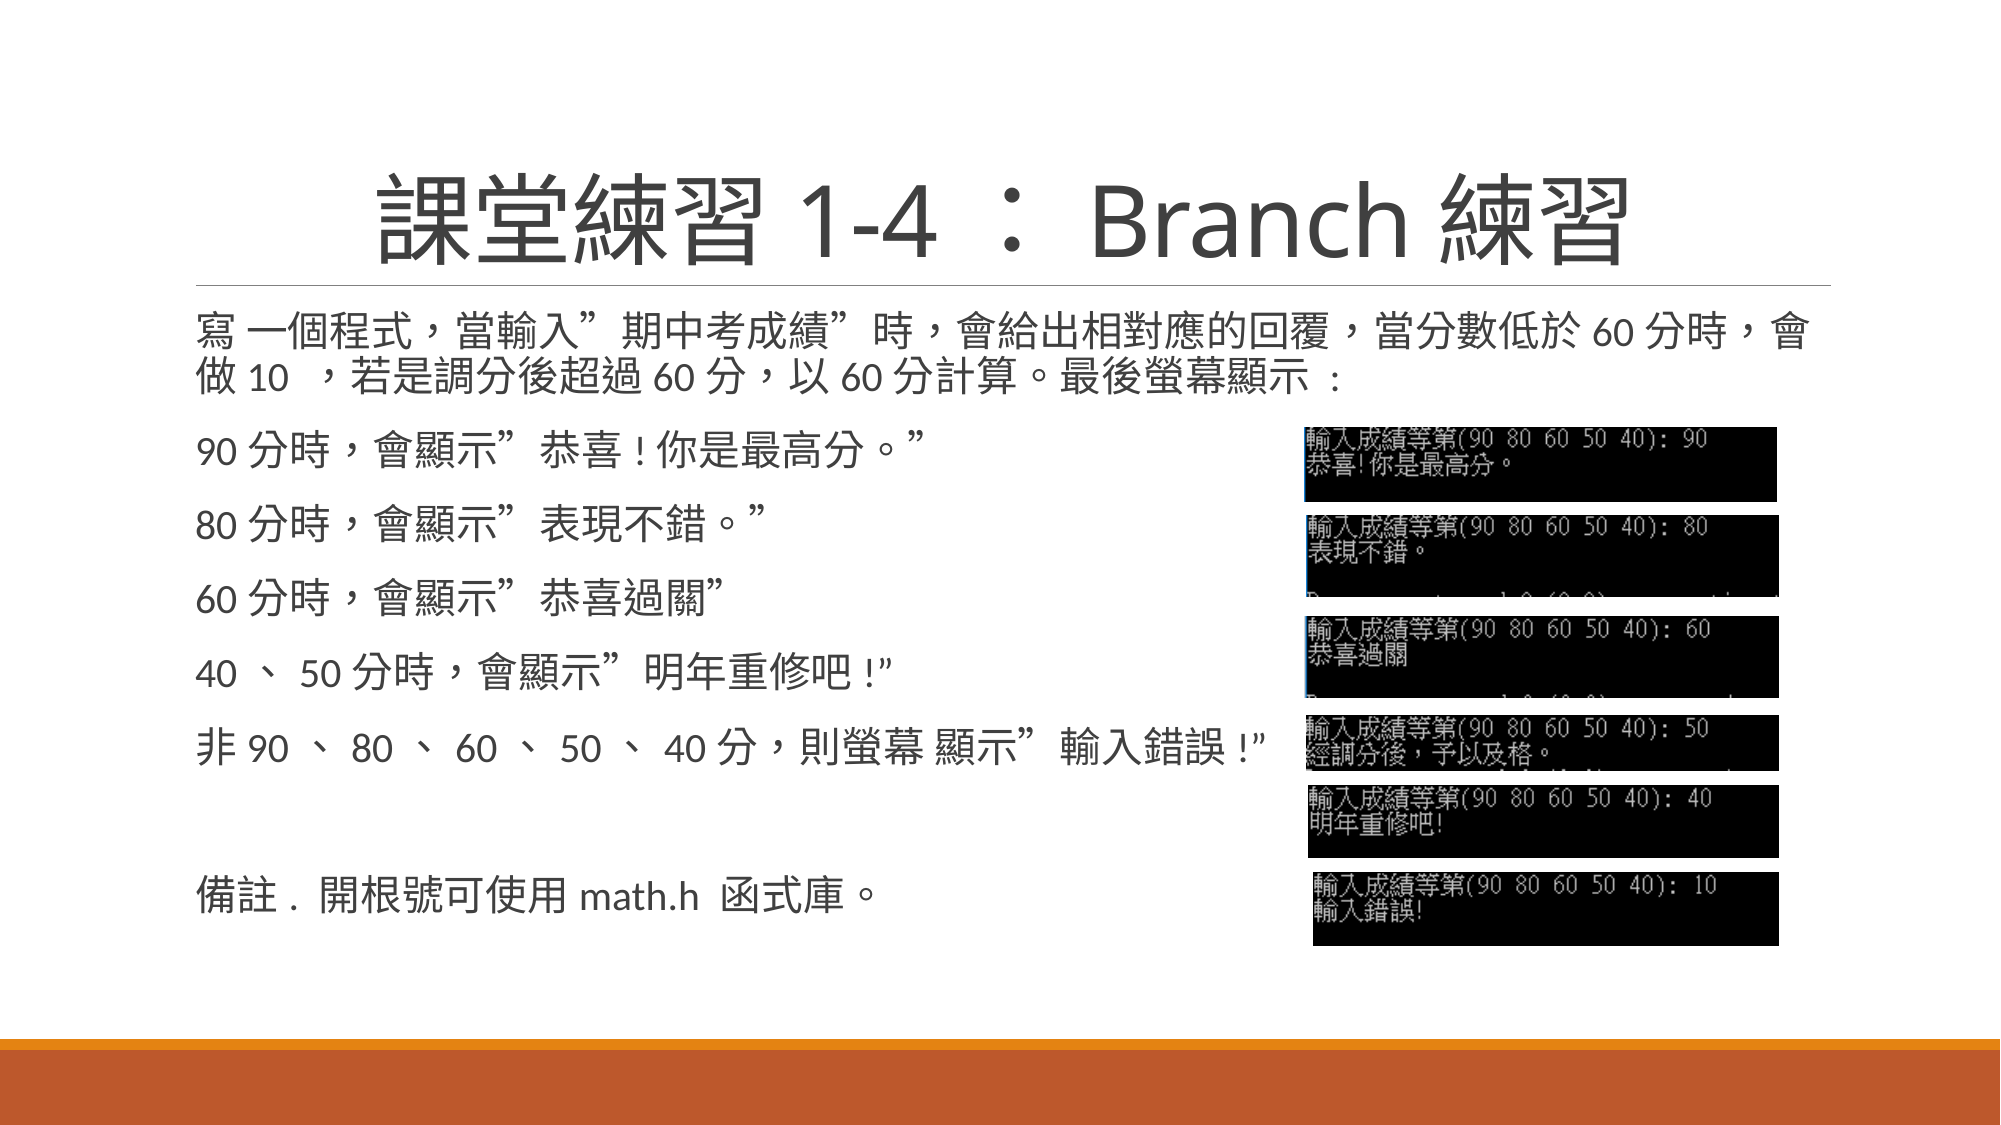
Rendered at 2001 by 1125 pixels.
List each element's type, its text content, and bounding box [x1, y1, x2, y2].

title 課堂練習1-4：Branch練習 [180, 47, 1830, 285]
picture [1312, 872, 1780, 947]
picture [1305, 714, 1780, 771]
picture [1305, 514, 1780, 598]
picture [1303, 427, 1778, 502]
picture [1303, 615, 1780, 698]
picture [1308, 784, 1780, 858]
